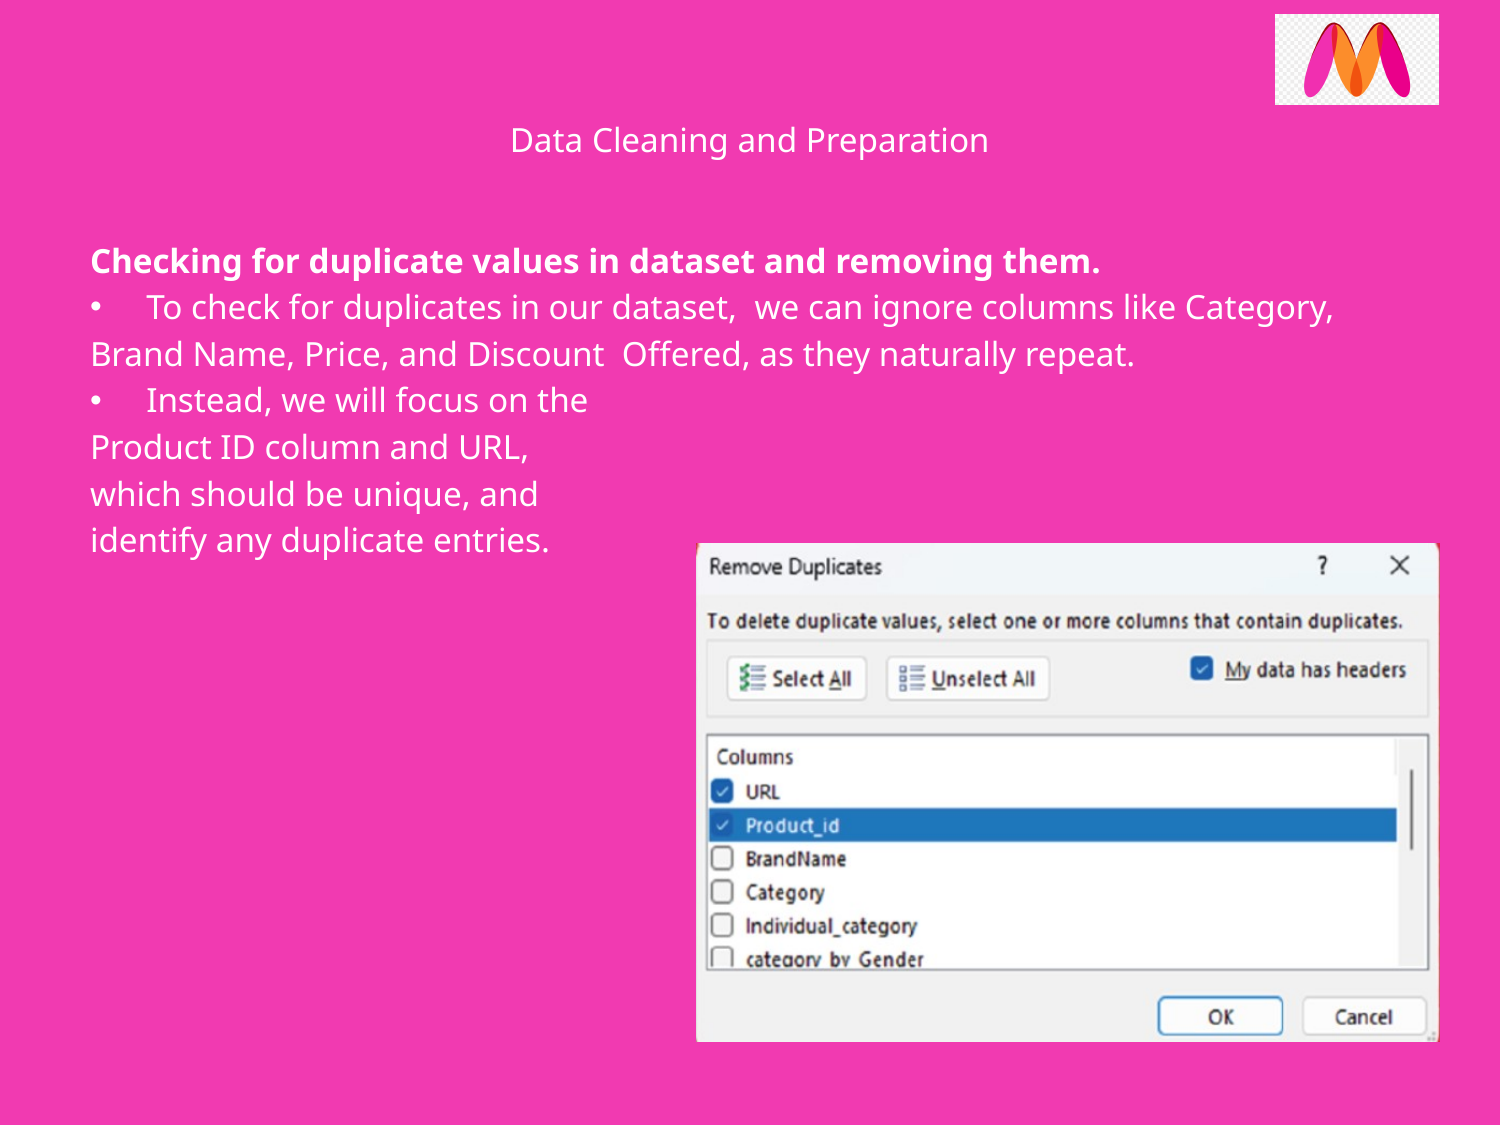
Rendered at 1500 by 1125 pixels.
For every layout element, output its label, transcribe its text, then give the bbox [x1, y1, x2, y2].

title Data Cleaning and Preparation [75, 45, 1425, 232]
picture [696, 543, 1440, 1043]
picture [1274, 14, 1440, 106]
list Checking for duplicate values in dataset and removing them. To check for duplicates in our dataset, we can ignore columns like Category, Brand Name, Price, and Discount Offered, as they naturally repeat. Instead, we will focus on the Product ID column and URL, which should be unique, and identify any duplicate entries. [75, 232, 1454, 1042]
